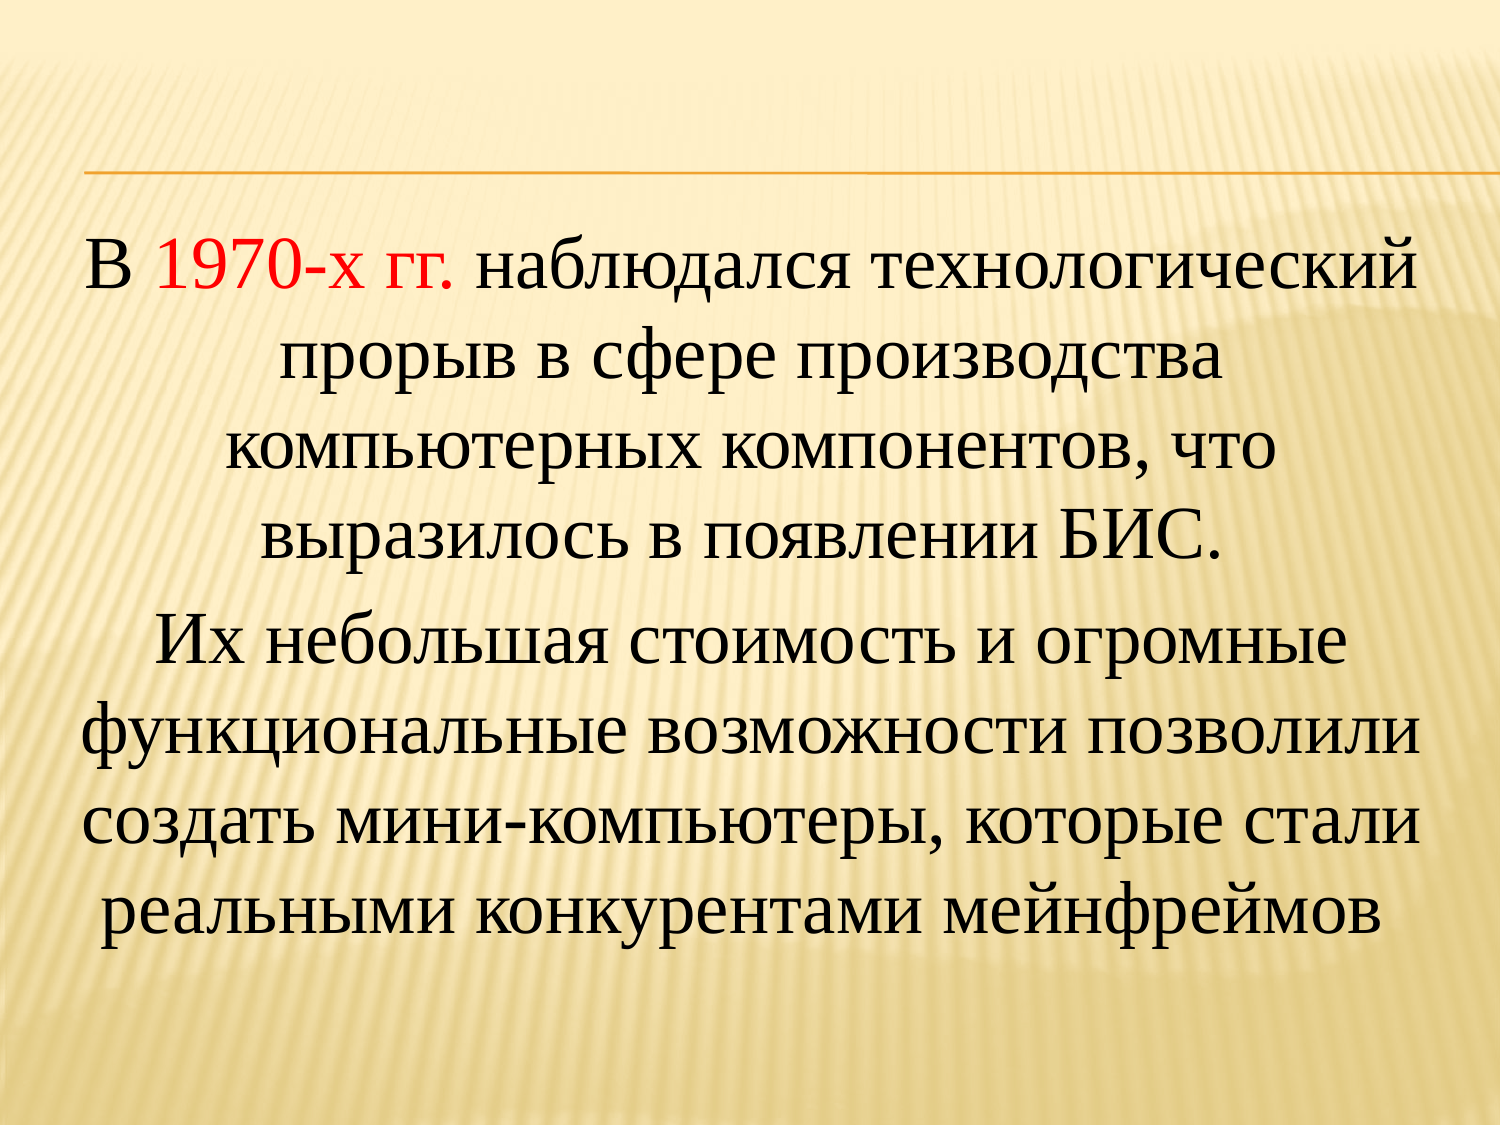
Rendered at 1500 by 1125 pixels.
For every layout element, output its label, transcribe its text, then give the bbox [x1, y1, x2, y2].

list В 1970-х гг. наблюдался технологический прорыв в сфере производства компьютерных компонентов, что выразилось в появлении БИС. Их небольшая стоимость и огромные функциональные возможности позволили создать мини-компьютеры, которые стали реальными конкурентами мейнфреймов [41, 205, 1464, 1047]
